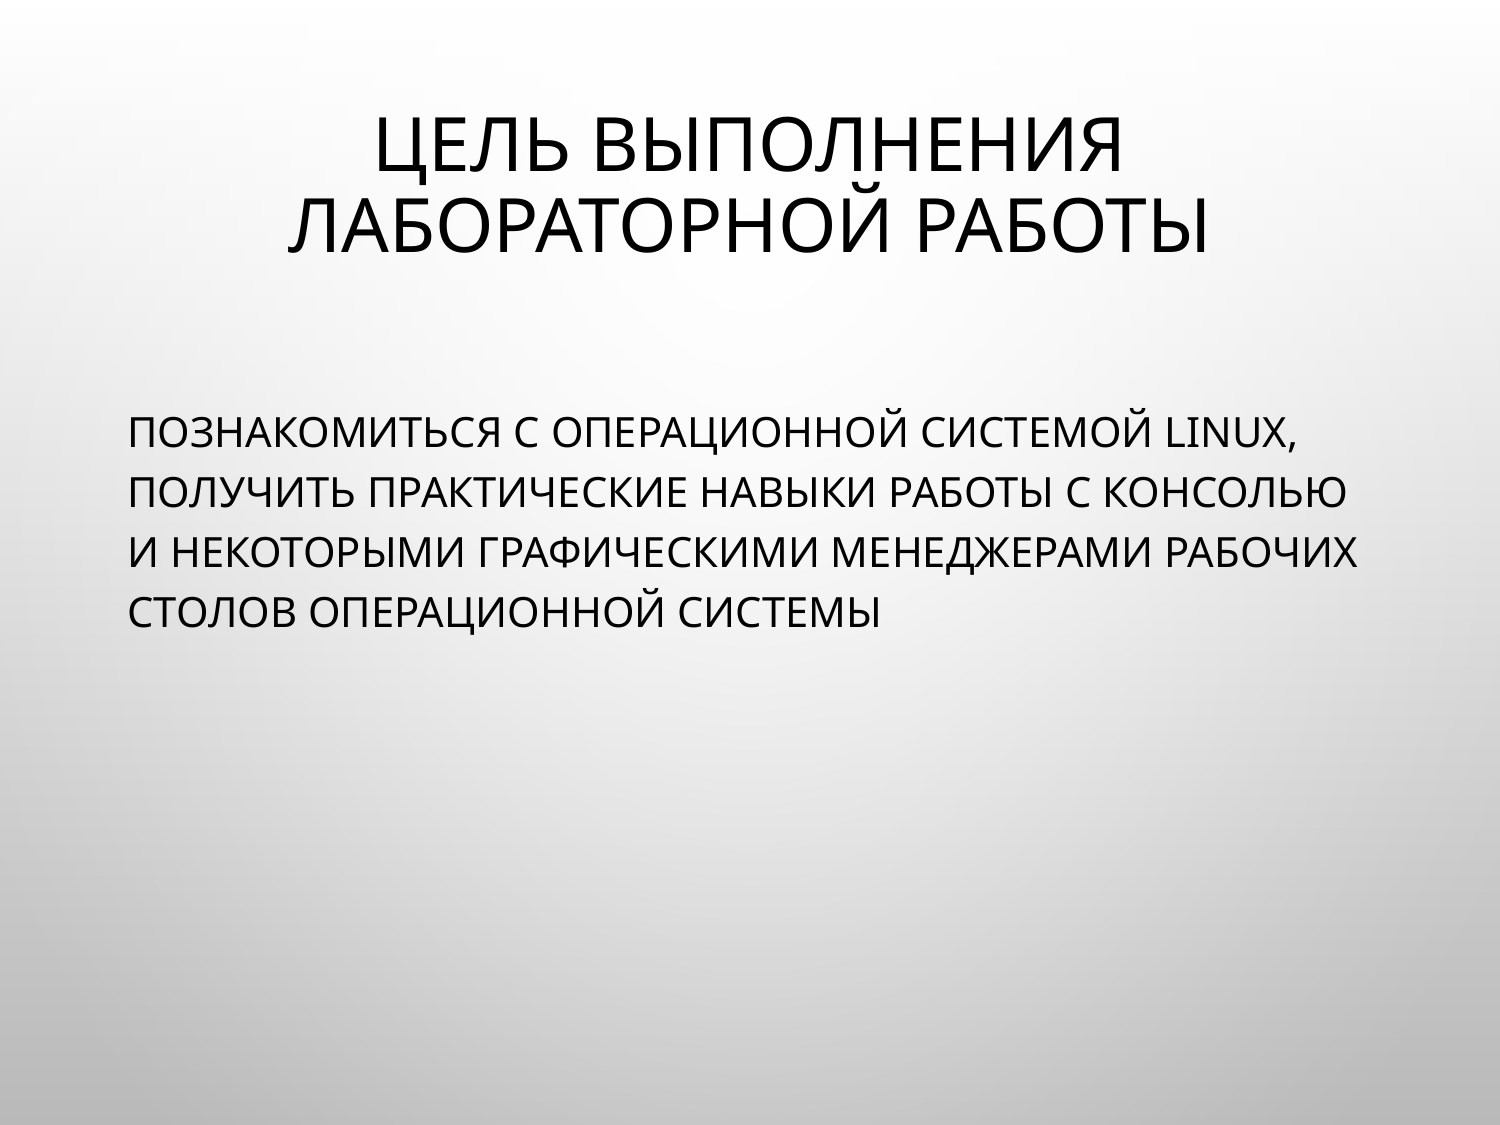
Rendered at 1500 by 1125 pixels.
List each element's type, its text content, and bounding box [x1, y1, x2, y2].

list Познакомиться с операционной системой Linux, получить практические навыки работы с консолью и некоторыми графическими менеджерами рабочих столов операционной системы [112, 388, 1388, 950]
title Цель выполнения лабораторной работы [112, 101, 1388, 364]
picture [0, 0, 1500, 1125]
